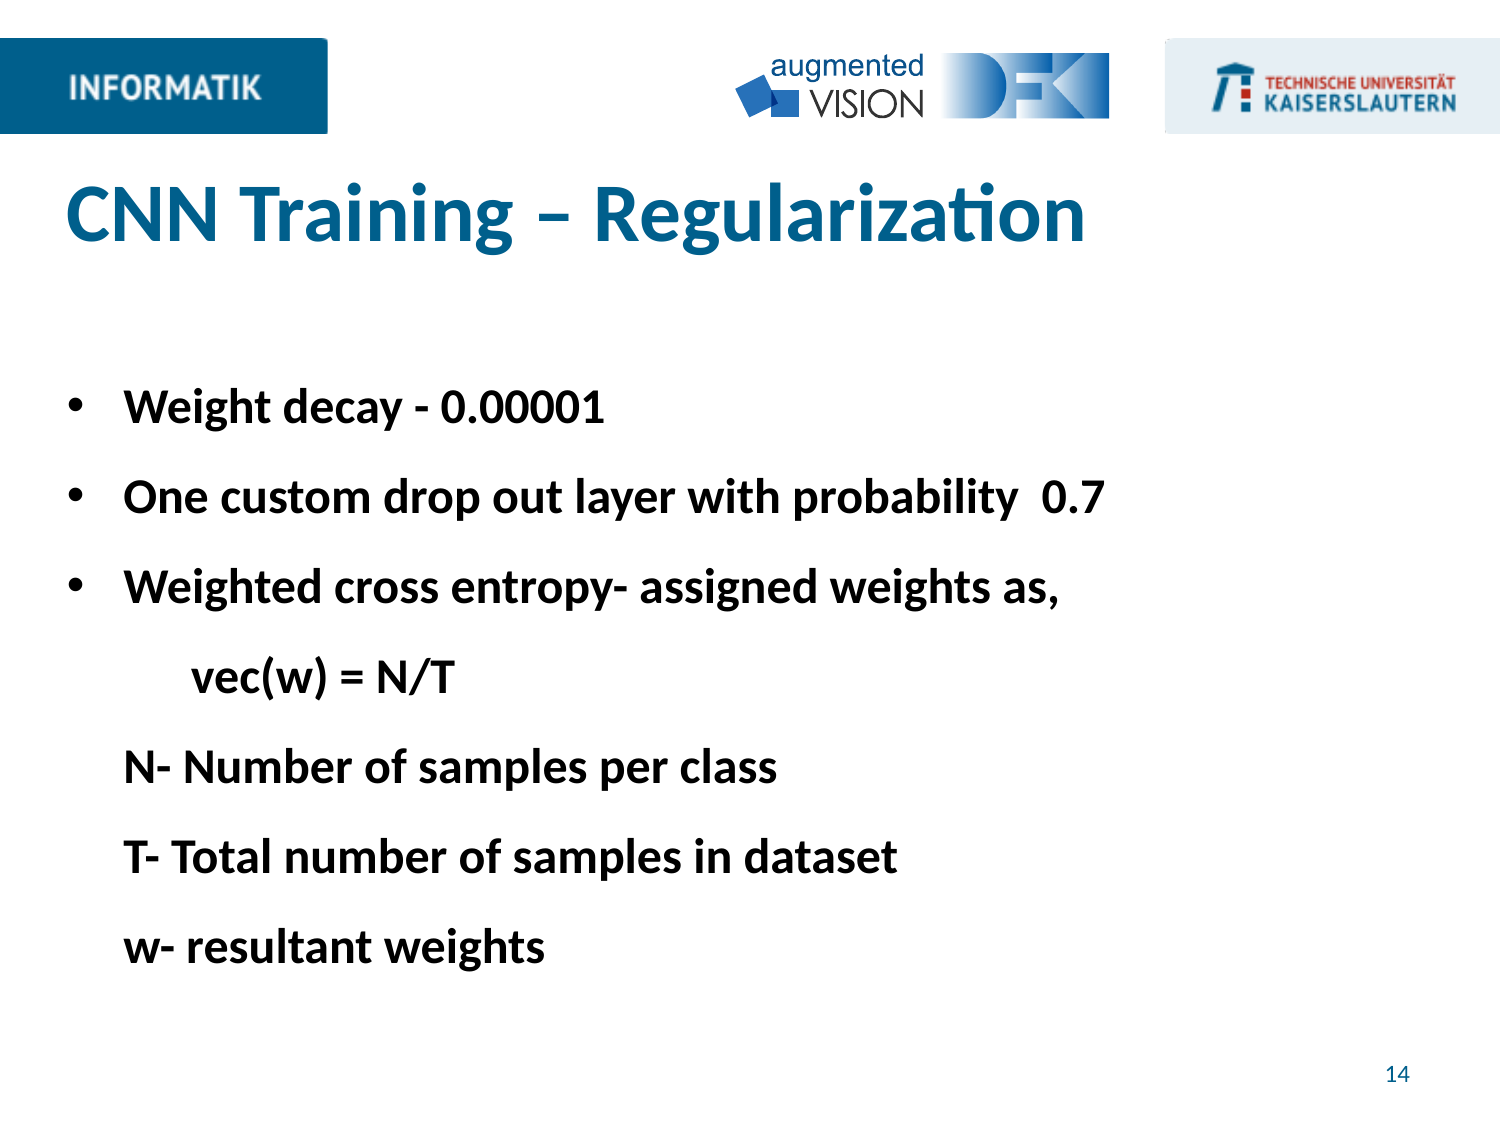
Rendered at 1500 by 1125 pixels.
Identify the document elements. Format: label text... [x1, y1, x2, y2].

text_box 14 [1074, 1042, 1425, 1103]
text_box Weight decay - 0.00001 One custom drop out layer with probability 0.7 Weighted cross entropy- assigned weights as, vec(w) = N/T N- Number of samples per class T- Total number of samples in dataset w- resultant weights [52, 337, 1465, 1005]
text_box CNN Training – Regularization [52, 150, 1465, 337]
